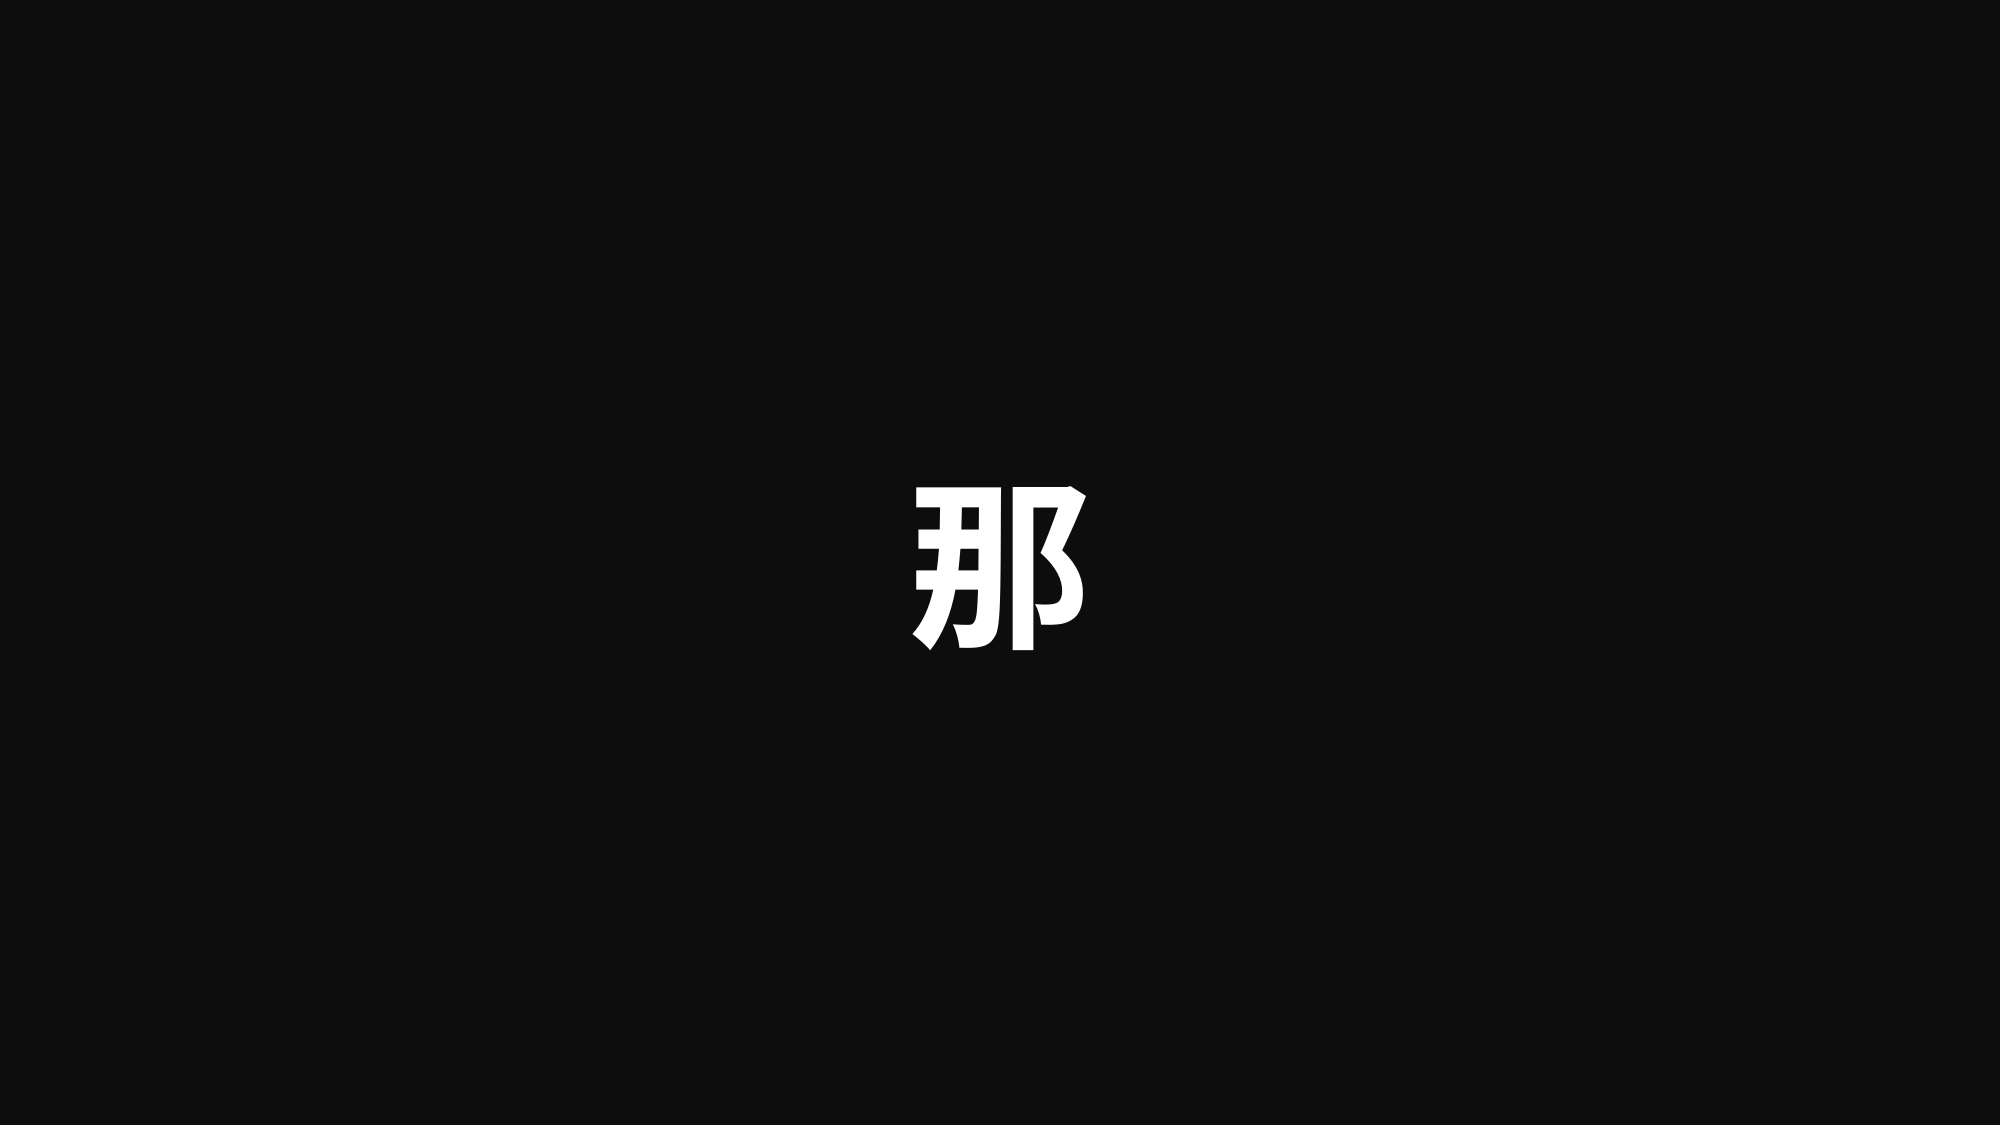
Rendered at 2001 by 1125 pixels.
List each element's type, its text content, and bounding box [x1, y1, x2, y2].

text_box 那 [798, 443, 1202, 679]
text_box [0, 0, 2000, 1125]
